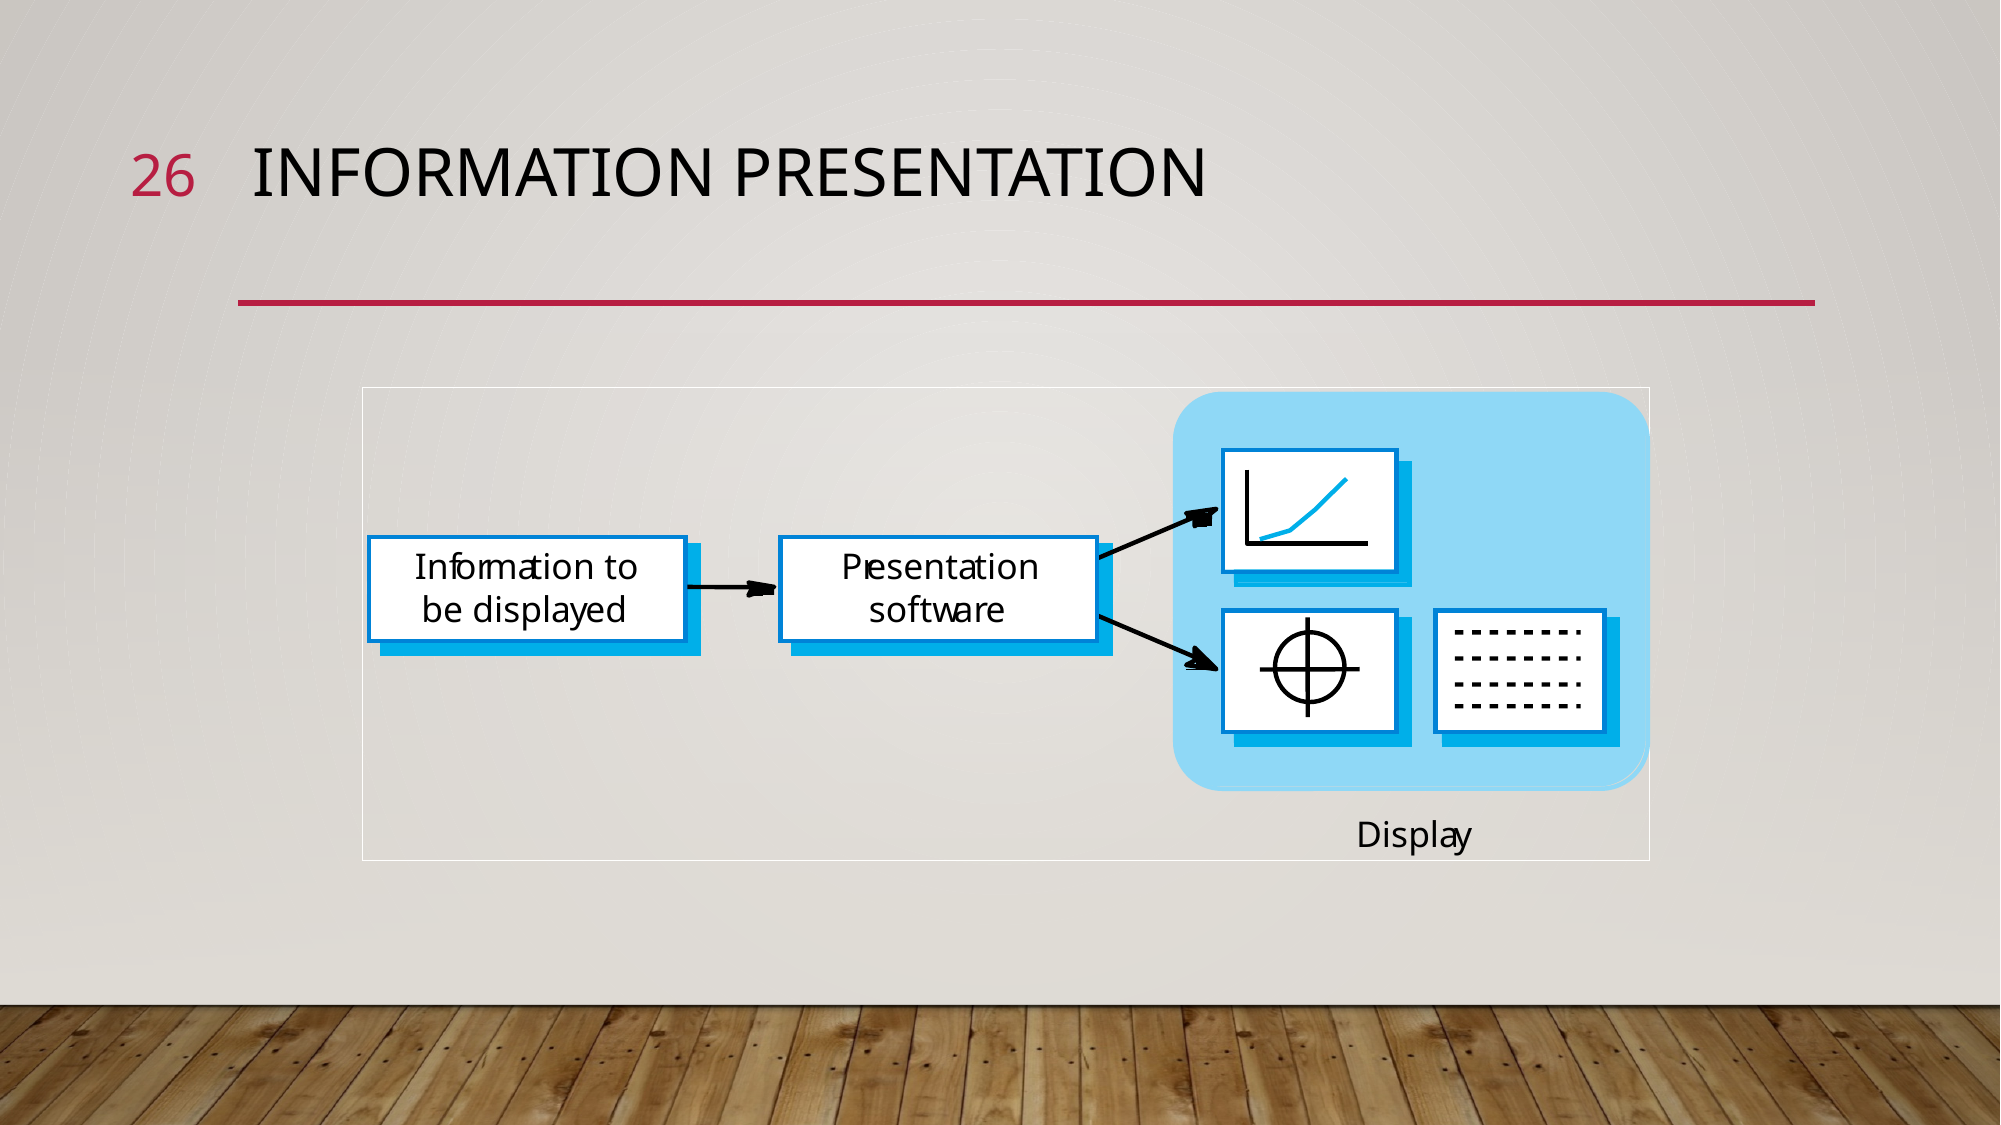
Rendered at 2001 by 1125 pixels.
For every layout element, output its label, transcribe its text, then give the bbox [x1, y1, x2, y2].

title Information presentation [238, 131, 1814, 305]
picture [0, 1005, 2000, 1125]
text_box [362, 387, 1651, 861]
slide_number 26 [78, 131, 212, 214]
